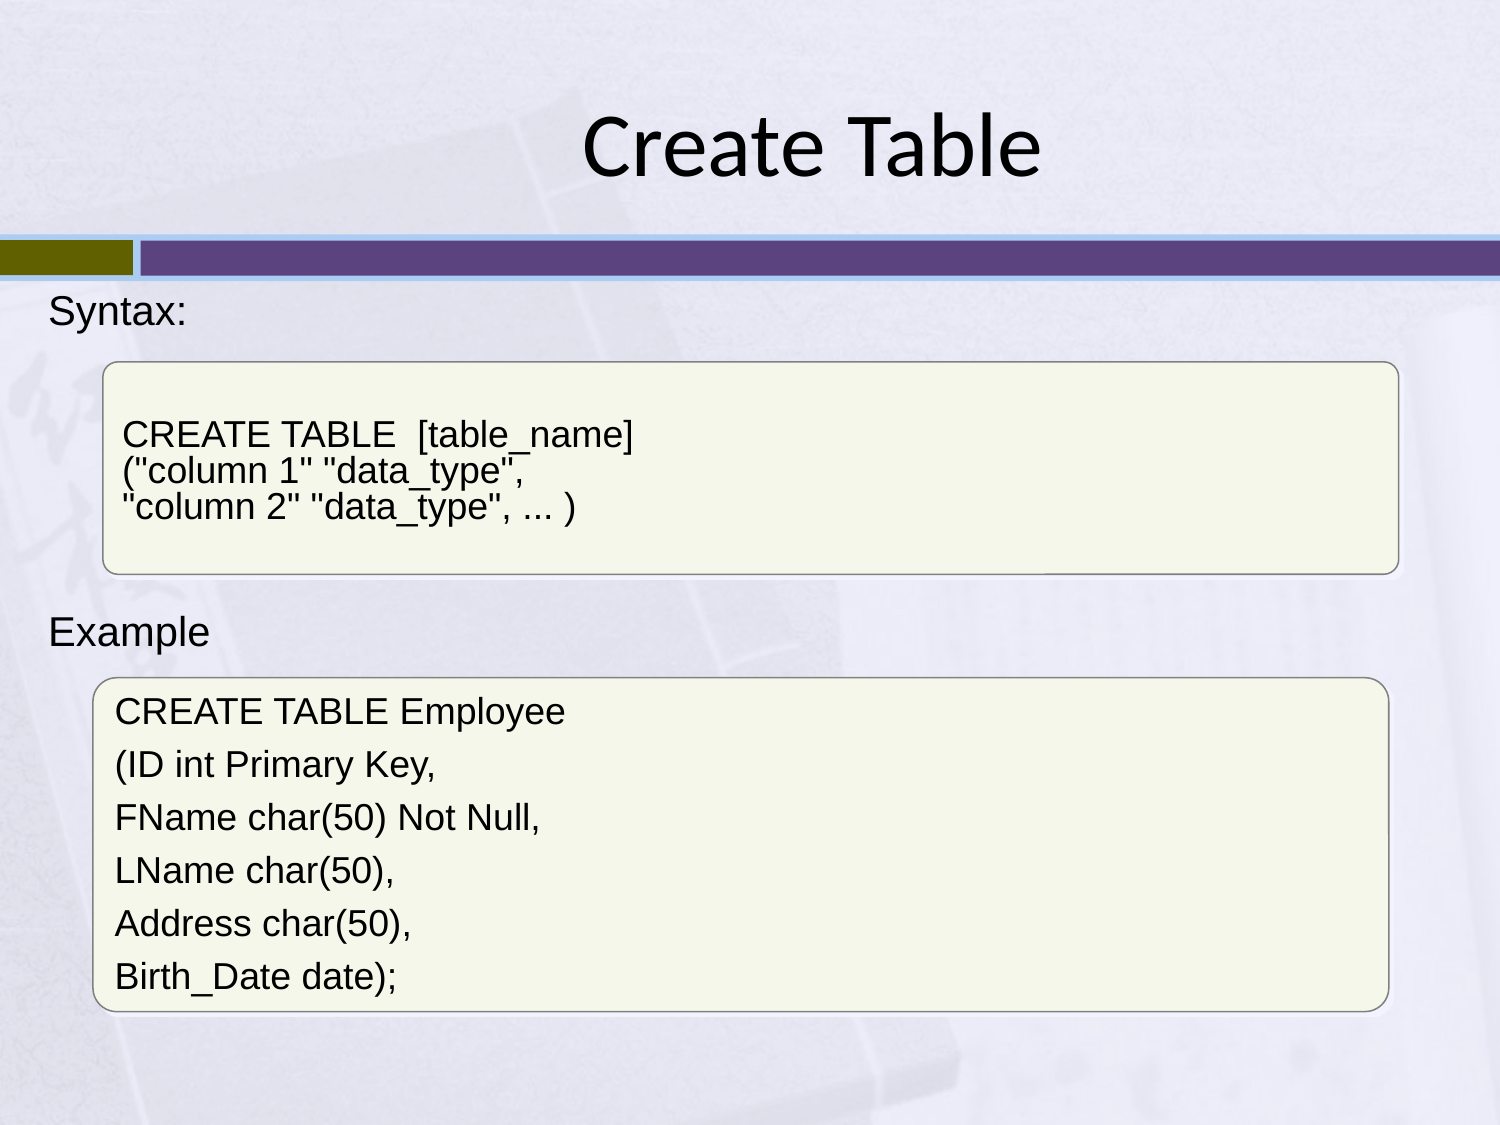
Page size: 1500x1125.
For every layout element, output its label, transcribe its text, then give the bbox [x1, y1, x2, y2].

text_box CREATE TABLE Employee (ID int Primary Key, FName char(50) Not Null, LName char(50), Address char(50), Birth_Date date); [92, 677, 1389, 1012]
title Create Table [138, 46, 1489, 234]
text_box CREATE TABLE [table_name] ("column 1" "data_type", "column 2" "data_type", ... ) [102, 361, 1399, 575]
text_box Example [48, 610, 486, 661]
text_box Syntax: [48, 289, 486, 340]
